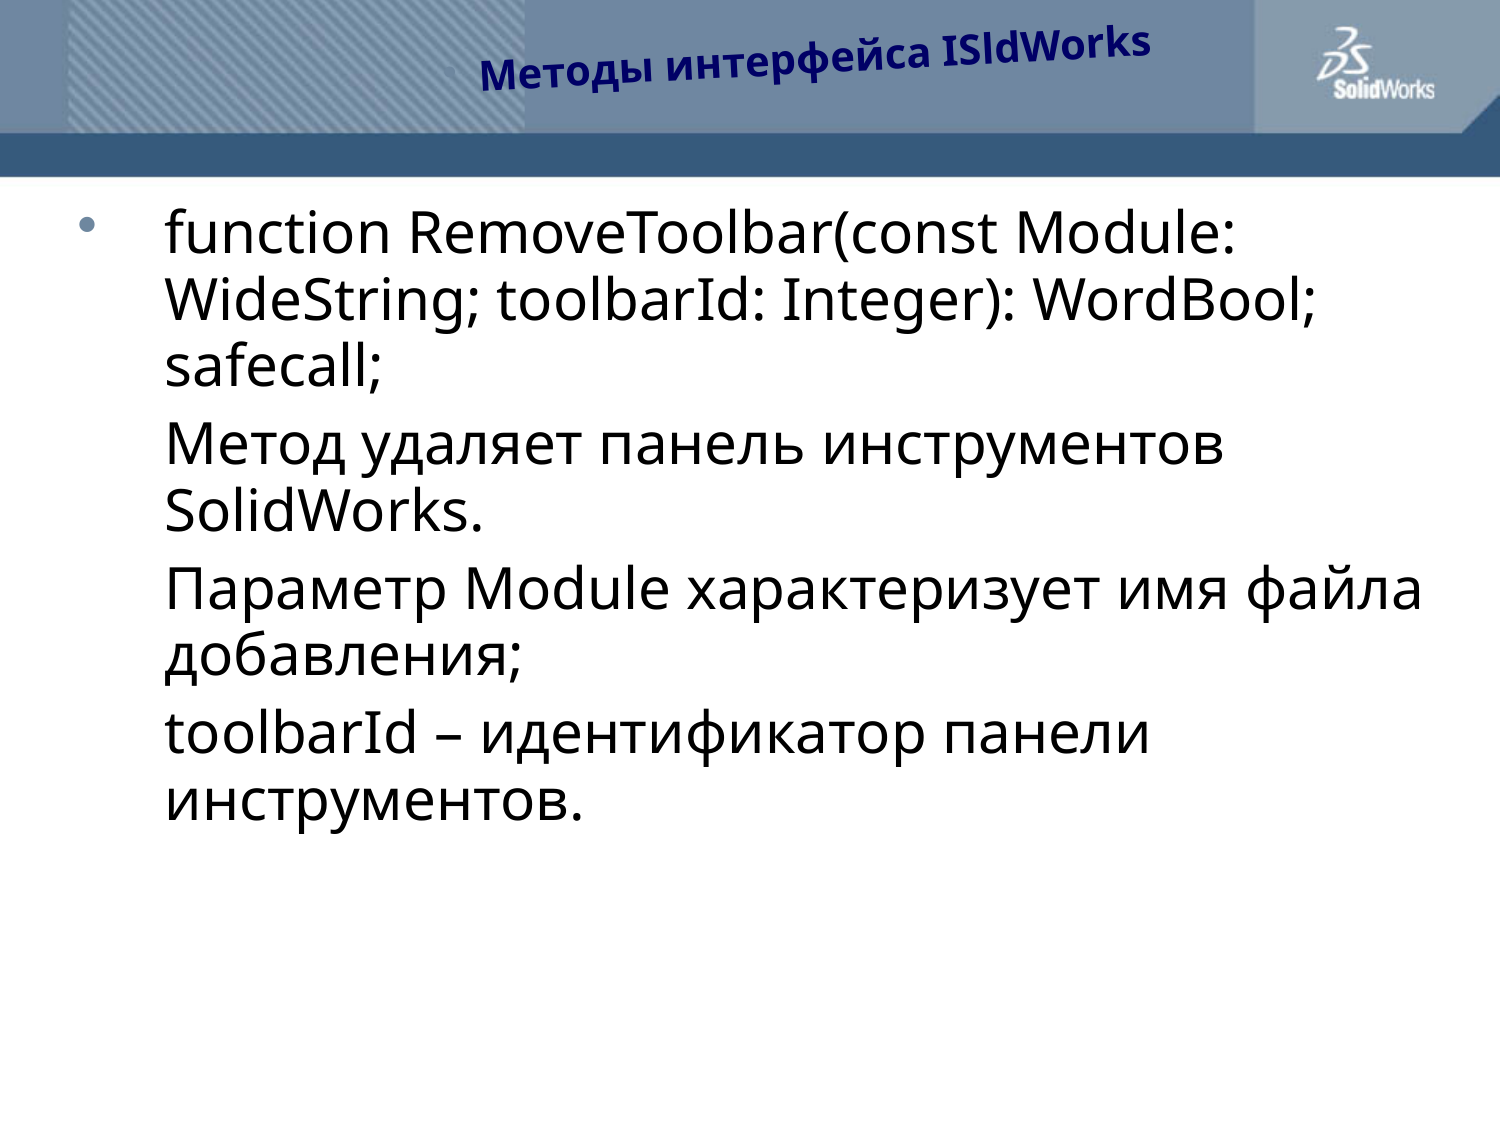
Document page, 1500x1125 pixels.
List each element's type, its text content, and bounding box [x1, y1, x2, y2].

text_box Методы интерфейса ISldWorks [426, 8, 1168, 112]
text_box function RemoveToolbar(const Module: WideString; toolbarId: Integer): WordBool; safecall; Метод удаляет панель инструментов SolidWorks. Параметр Module характеризует имя файла добавления; toolbarId – идентификатор панели инструментов. [62, 148, 1459, 1029]
picture [0, 0, 1500, 1125]
